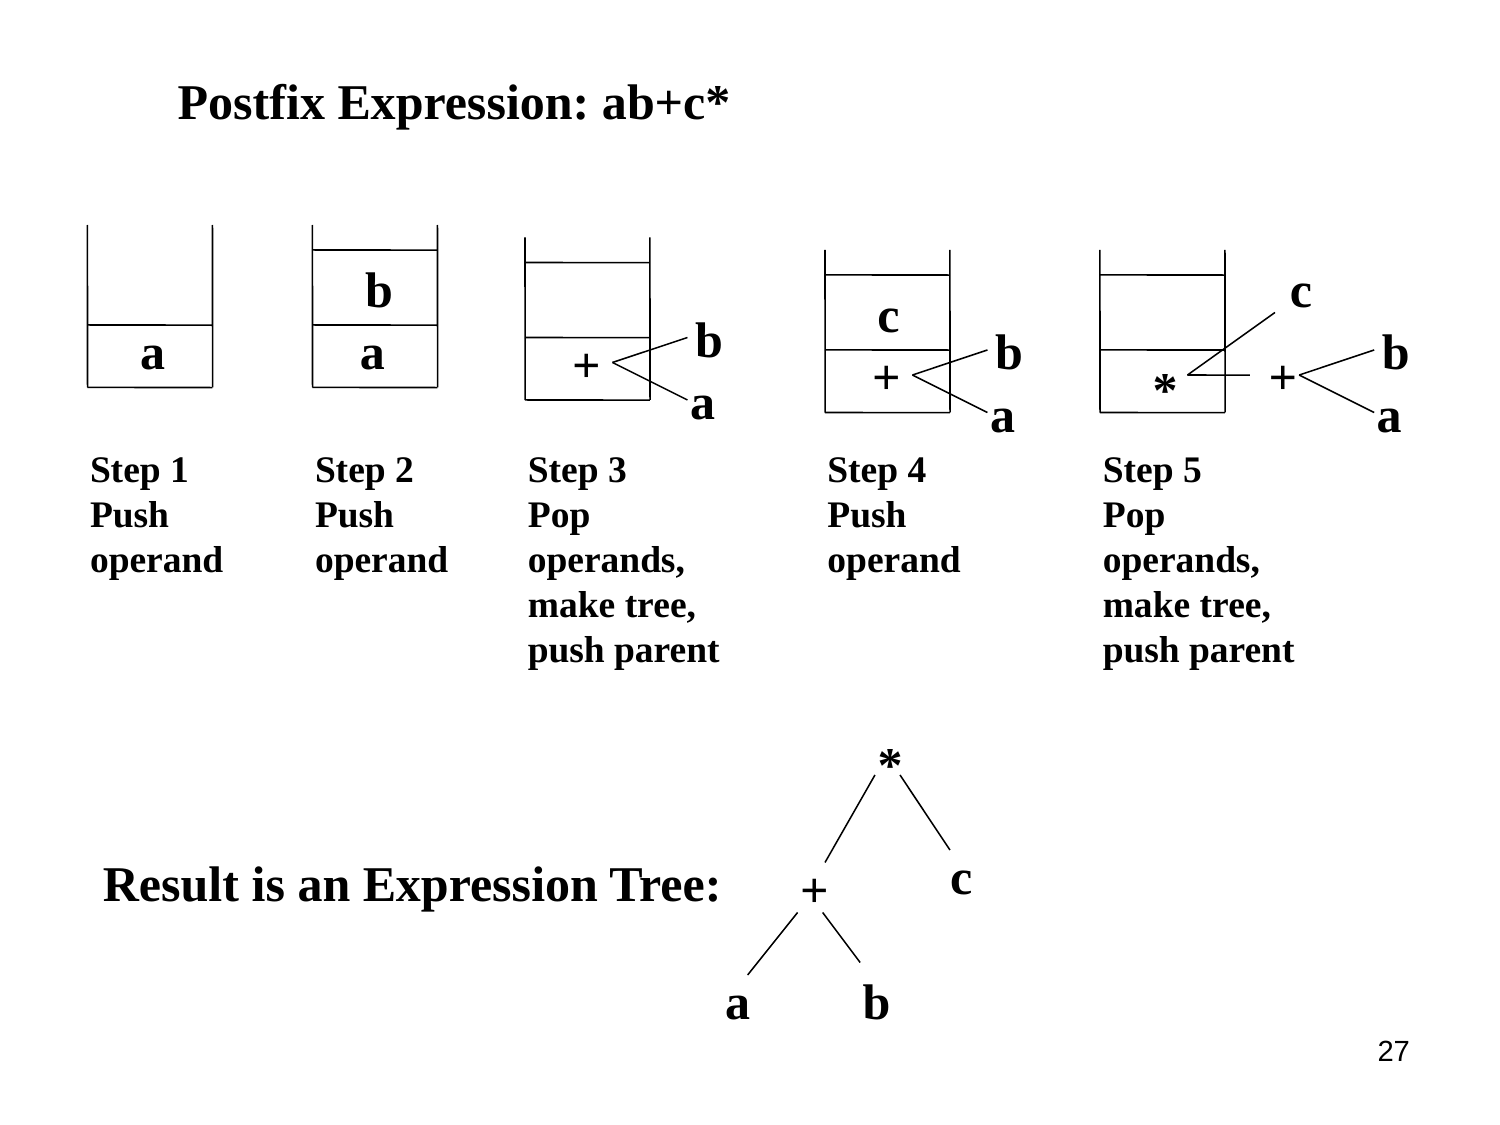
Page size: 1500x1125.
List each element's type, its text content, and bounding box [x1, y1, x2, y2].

text_box Step 5 Pop operands, make tree, push parent [1088, 437, 1310, 723]
text_box + [1254, 337, 1313, 413]
text_box + [557, 324, 616, 400]
text_box Result is an Expression Tree: [88, 844, 737, 919]
text_box b [980, 312, 1038, 388]
text_box b [1367, 312, 1425, 388]
text_box a [345, 312, 400, 388]
text_box + [857, 337, 916, 413]
text_box c [935, 837, 988, 913]
text_box a [125, 312, 180, 388]
text_box * [862, 724, 918, 800]
text_box * [1137, 349, 1193, 425]
text_box c [1275, 249, 1328, 325]
text_box + [785, 849, 844, 925]
text_box Step 4 Push operand [812, 437, 976, 588]
text_box Step 1 Push operand [75, 437, 239, 588]
text_box Step 2 Push operand [300, 437, 464, 588]
slide_number 27 [1074, 1024, 1426, 1103]
text_box b [847, 962, 906, 1038]
text_box Postfix Expression: ab+c* [162, 62, 746, 138]
text_box a [710, 962, 766, 1038]
text_box a [975, 374, 1030, 450]
text_box a [1361, 374, 1417, 450]
text_box a [675, 362, 730, 438]
text_box c [862, 274, 915, 350]
text_box Step 3 Pop operands, make tree, push parent [513, 437, 735, 678]
text_box b [680, 299, 738, 375]
text_box b [350, 249, 408, 325]
